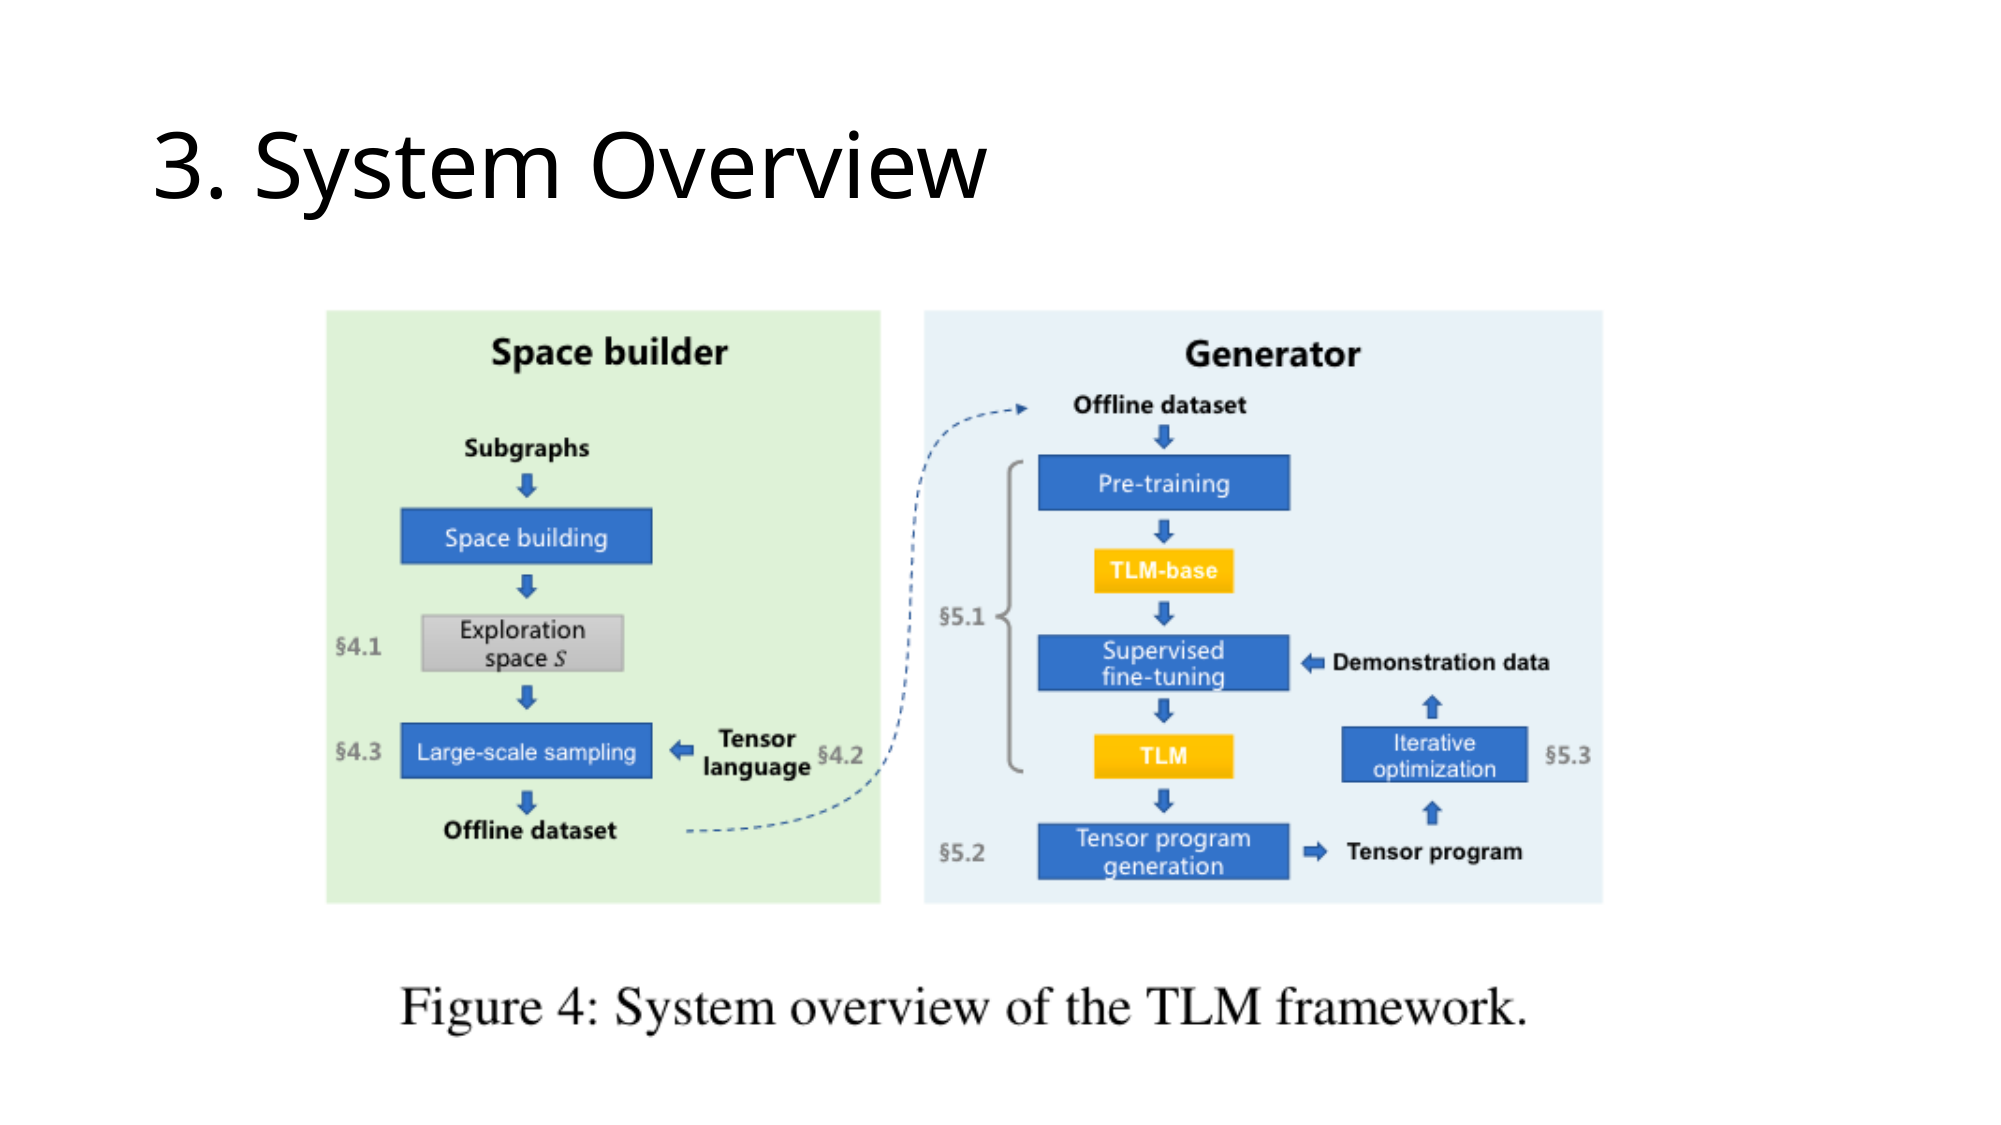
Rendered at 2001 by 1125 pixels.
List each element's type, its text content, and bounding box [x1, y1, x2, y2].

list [301, 275, 1649, 1066]
title 3. System Overview [137, 59, 1863, 278]
